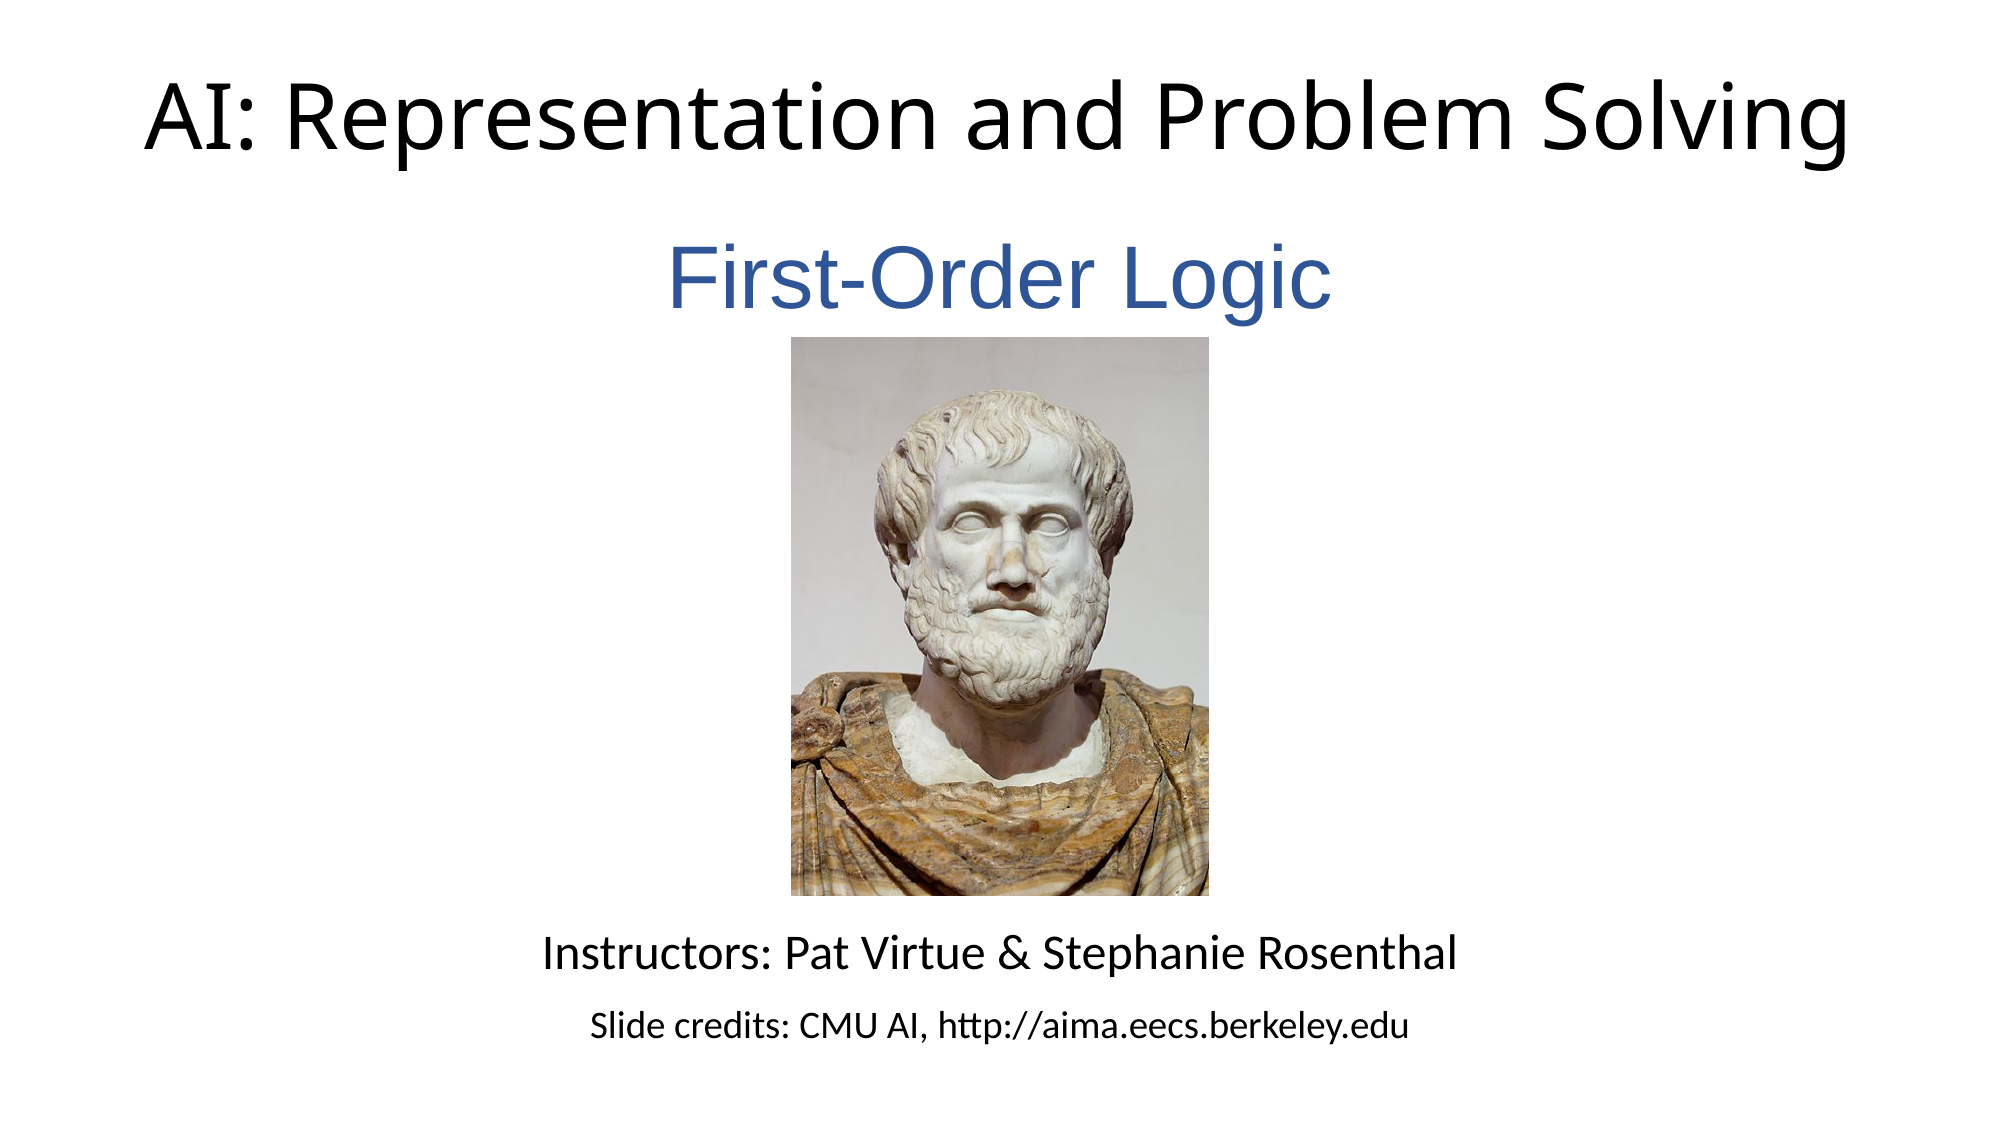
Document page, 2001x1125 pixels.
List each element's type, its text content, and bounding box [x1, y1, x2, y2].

subtitle First-Order Logic [0, 212, 2000, 463]
text_box Instructors: Pat Virtue & Stephanie Rosenthal Slide credits: CMU AI, http://aima.eecs.berkeley.edu [0, 912, 2000, 1054]
title AI: Representation and Problem Solving [0, 45, 2000, 212]
picture [746, 337, 1254, 896]
text_box [685, 463, 1332, 912]
